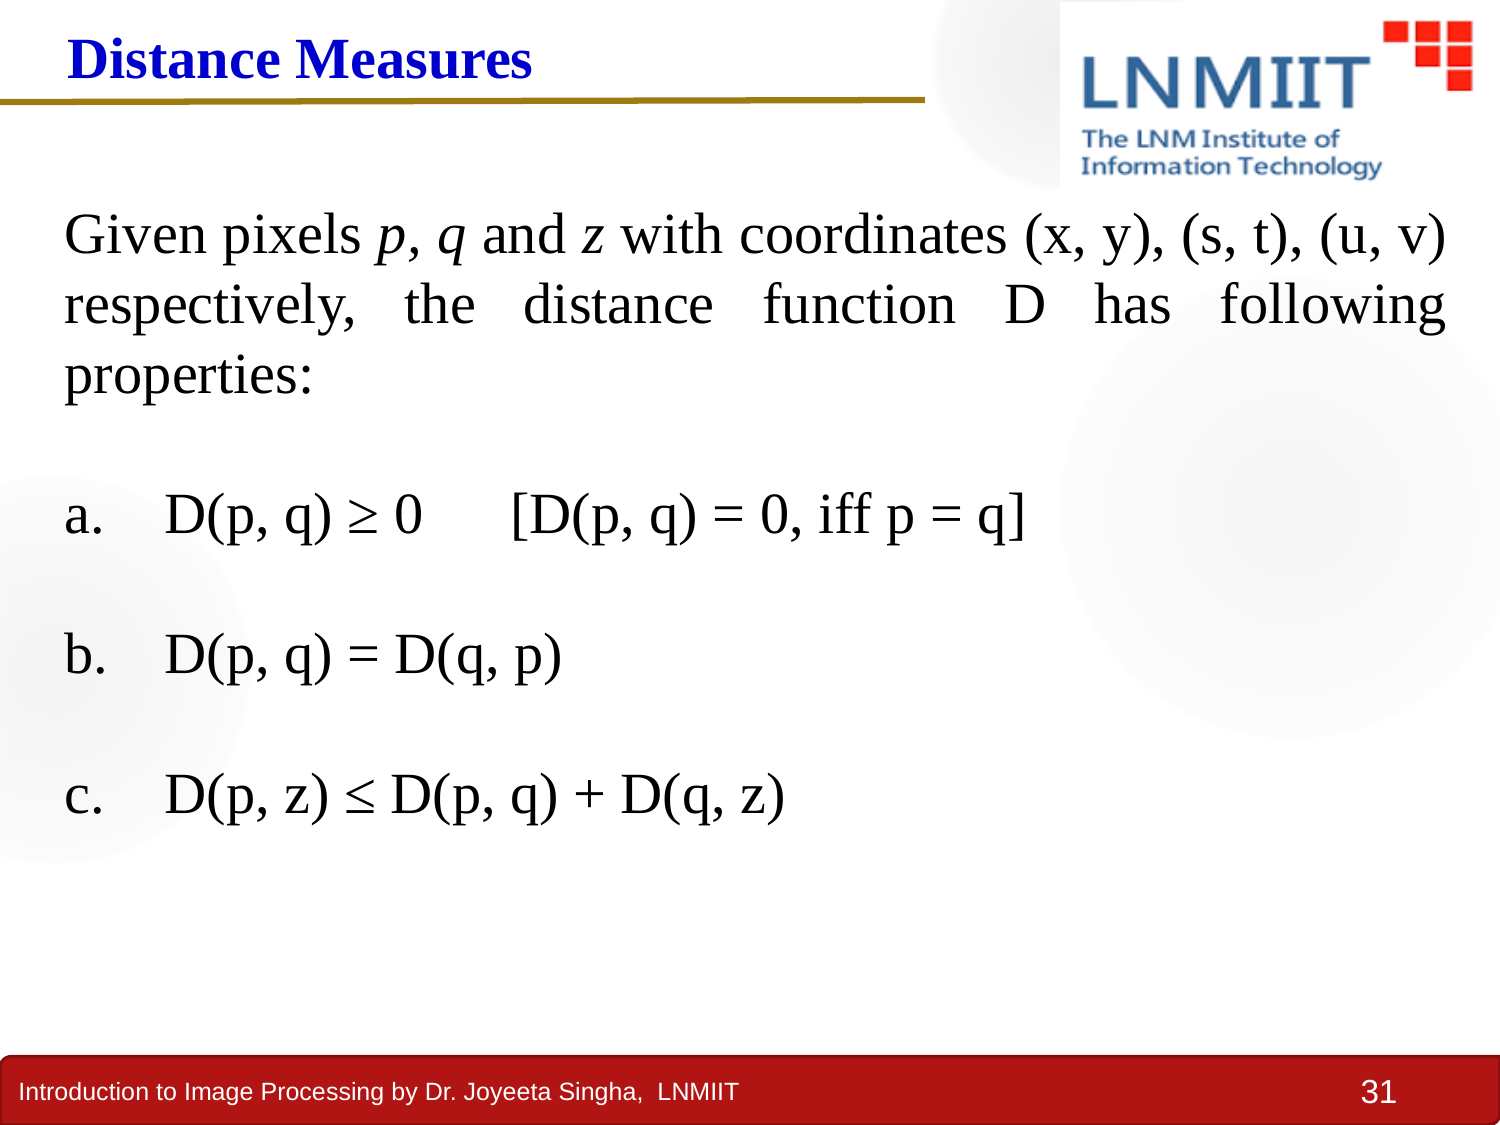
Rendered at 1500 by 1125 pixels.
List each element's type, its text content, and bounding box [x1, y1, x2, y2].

picture [1060, 2, 1498, 198]
text_box Distance Measures [52, 12, 549, 98]
text_box Given pixels p, q and z with coordinates (x, y), (s, t), (u, v) respectively, the distance function D has following properties: D(p, q) ≥ 0 [D(p, q) = 0, iff p = q] D(p, q) = D(q, p) D(p, z) ≤ D(p, q) + D(q, z) [49, 187, 1463, 833]
